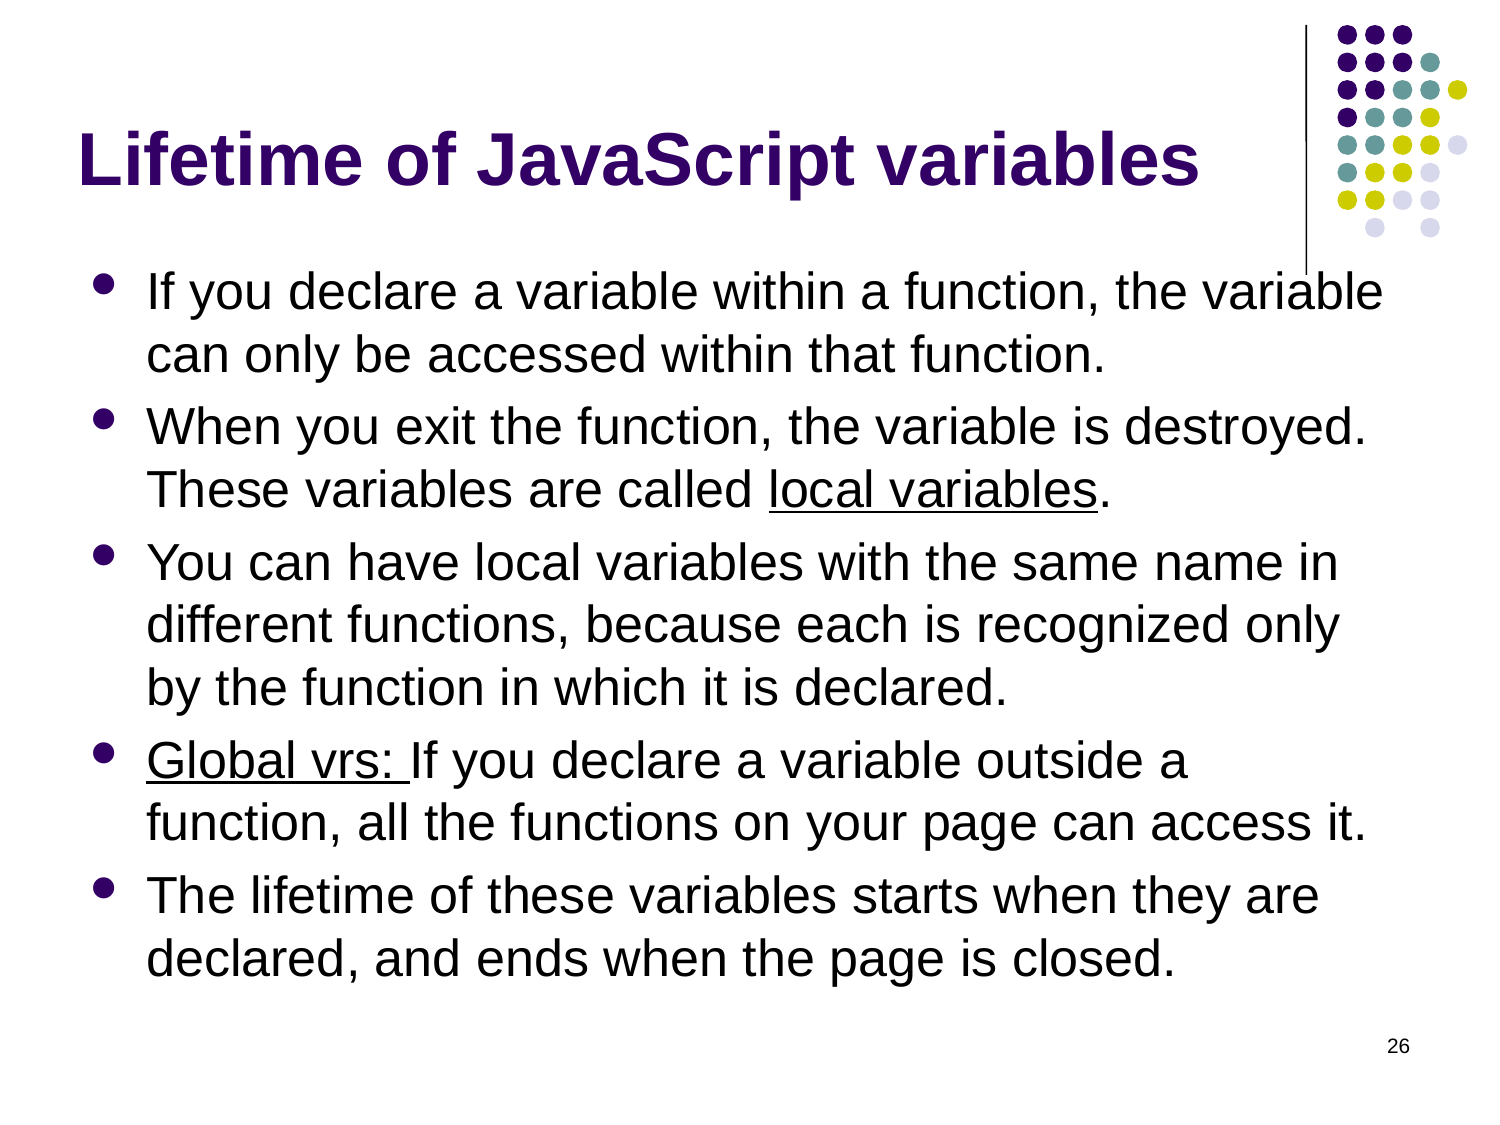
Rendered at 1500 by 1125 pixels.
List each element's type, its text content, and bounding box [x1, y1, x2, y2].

title Lifetime of JavaScript variables [62, 49, 1301, 208]
list If you declare a variable within a function, the variable can only be accessed within that function. When you exit the function, the variable is destroyed. These variables are called local variables. You can have local variables with the same name in different functions, because each is recognized only by the function in which it is declared. Global vrs: If you declare a variable outside a function, all the functions on your page can access it. The lifetime of these variables starts when they are declared, and ends when the page is closed. [74, 249, 1413, 1038]
slide_number 26 [1074, 1024, 1426, 1101]
